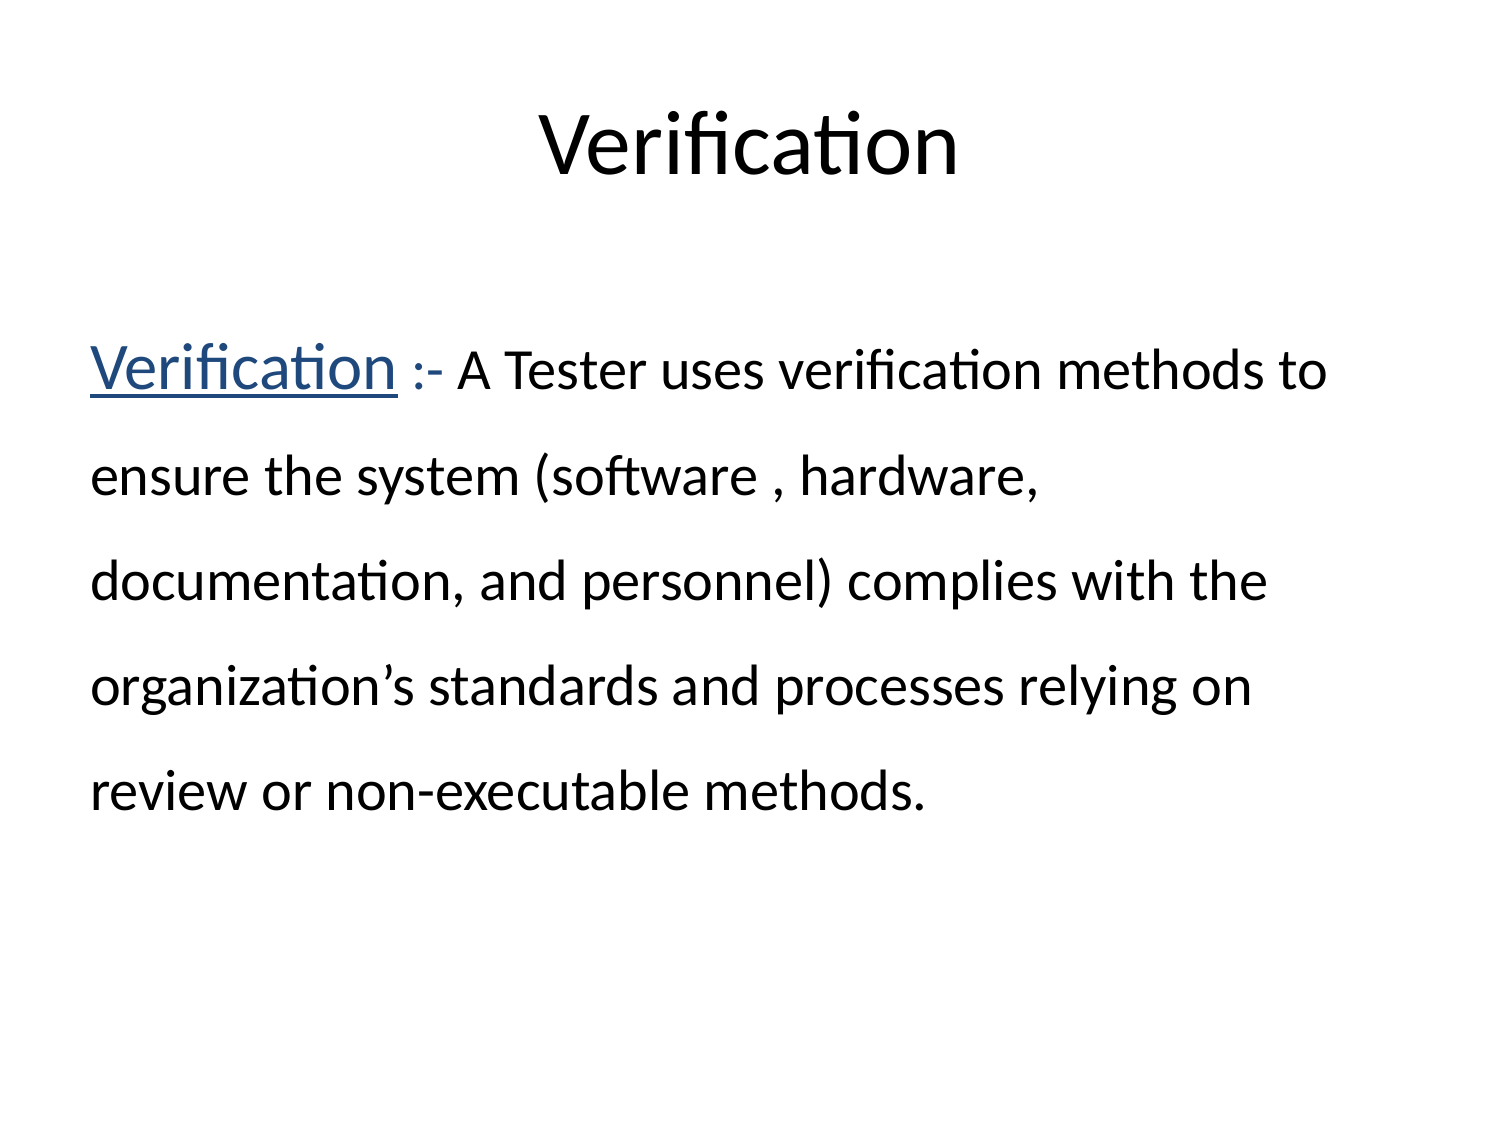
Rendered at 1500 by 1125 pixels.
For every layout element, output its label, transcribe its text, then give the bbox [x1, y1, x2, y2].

title Verification [112, 24, 1388, 250]
subtitle Verification :- A Tester uses verification methods to ensure the system (software , hardware, documentation, and personnel) complies with the organization’s standards and processes relying on review or non-executable methods. [75, 275, 1438, 925]
